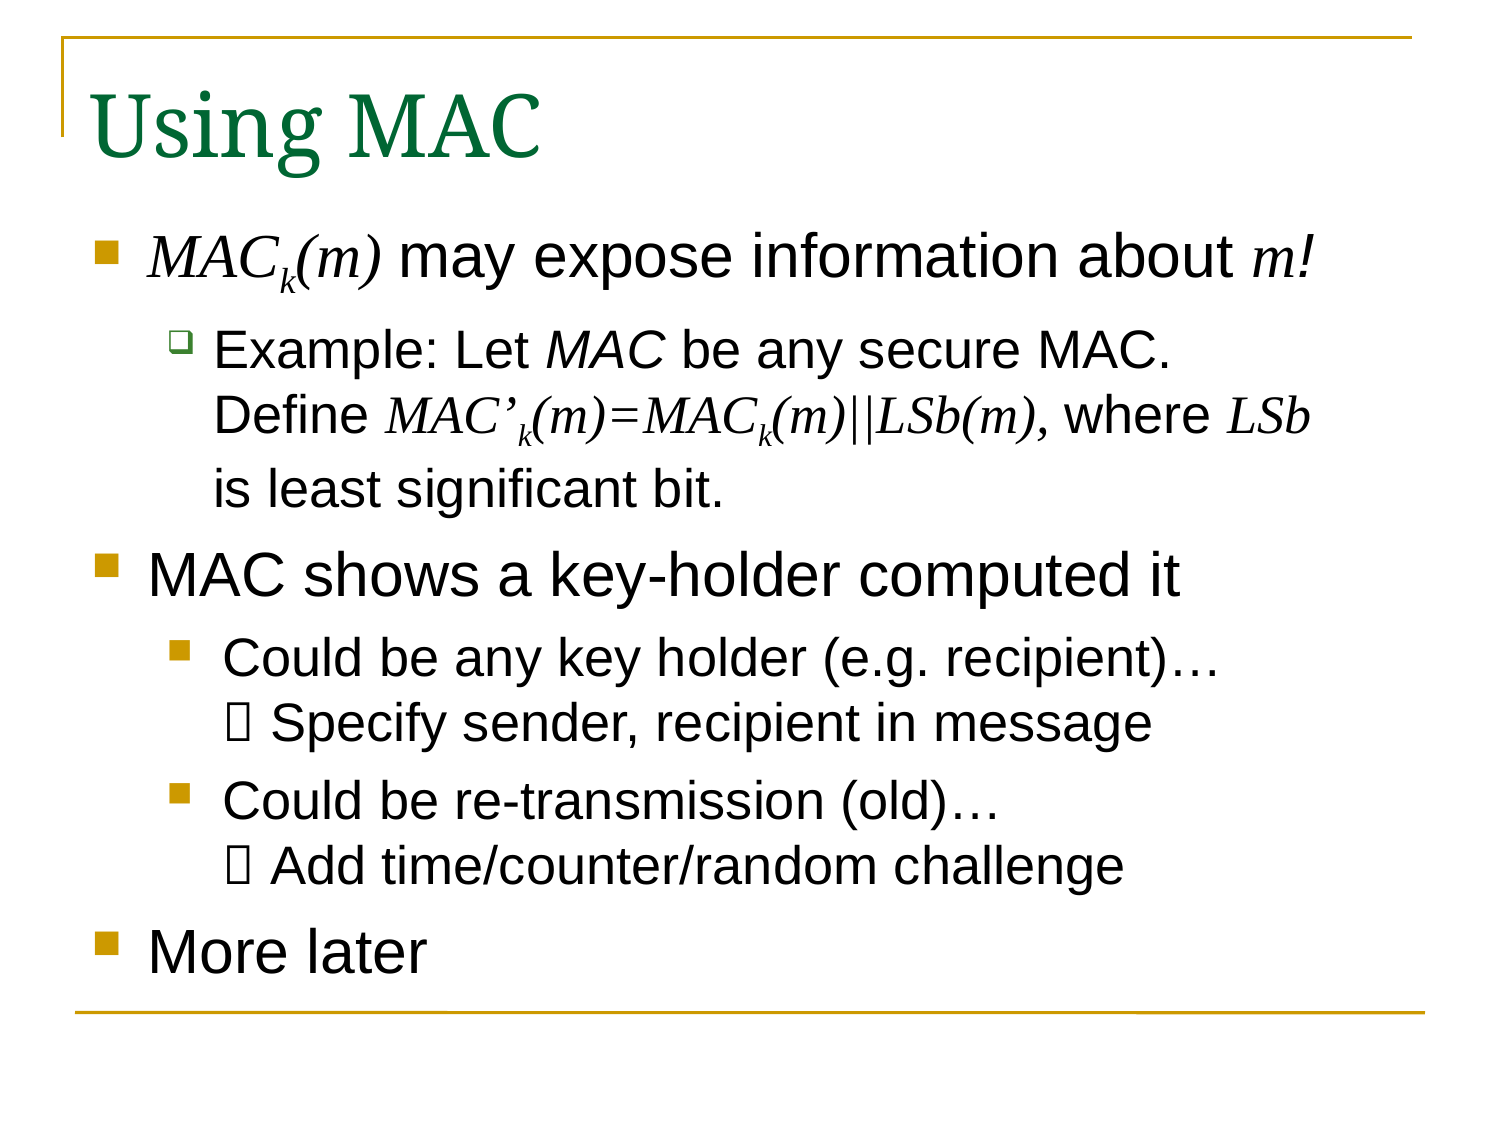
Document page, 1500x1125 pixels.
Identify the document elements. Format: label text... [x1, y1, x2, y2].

list MACk(m) may expose information about m! Example: Let MAC be any secure MAC. Define MAC’k(m)=MACk(m)||LSb(m), where LSb is least significant bit. MAC shows a key-holder computed it Could be any key holder (e.g. recipient)…  Specify sender, recipient in message Could be re-transmission (old)…  Add time/counter/random challenge More later [76, 207, 1352, 1012]
title Using MAC [75, 62, 1350, 183]
